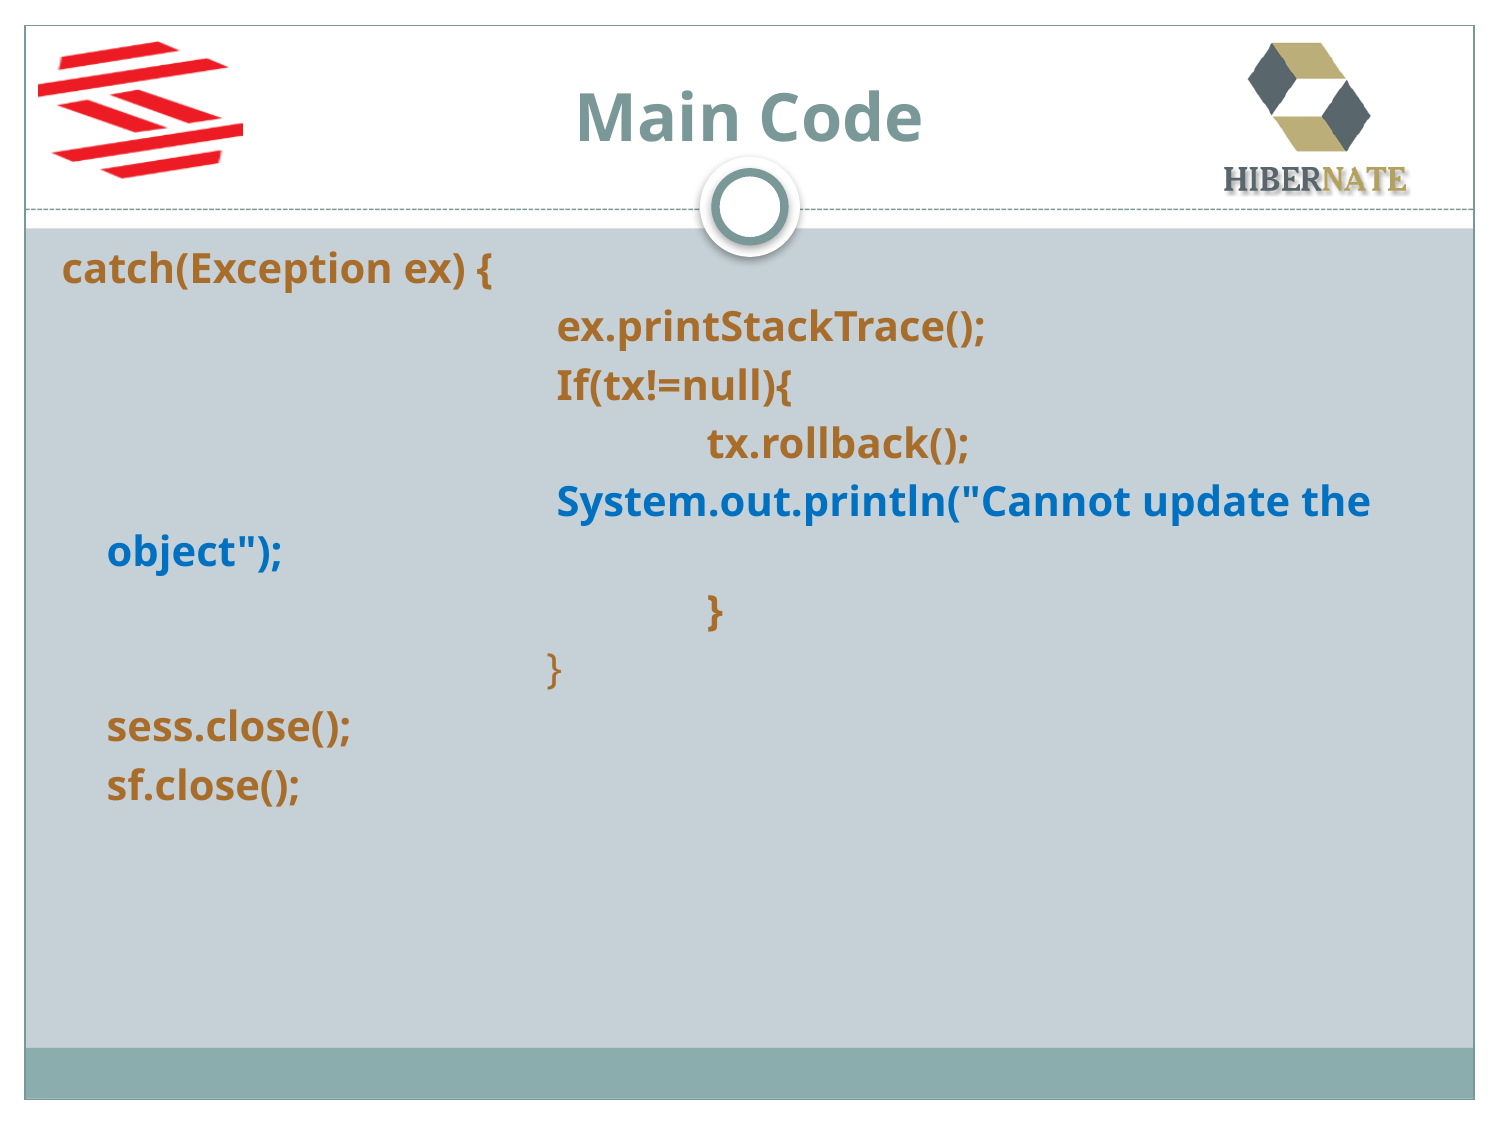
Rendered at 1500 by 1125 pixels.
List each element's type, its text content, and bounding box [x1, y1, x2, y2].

title Main Code [237, 37, 1450, 162]
list catch(Exception ex) { ex.printStackTrace(); If(tx!=null){ tx.rollback(); System.out.println("Cannot update the object"); } } sess.close(); sf.close(); [46, 234, 1442, 1039]
picture [37, 40, 243, 185]
picture [1223, 42, 1411, 197]
